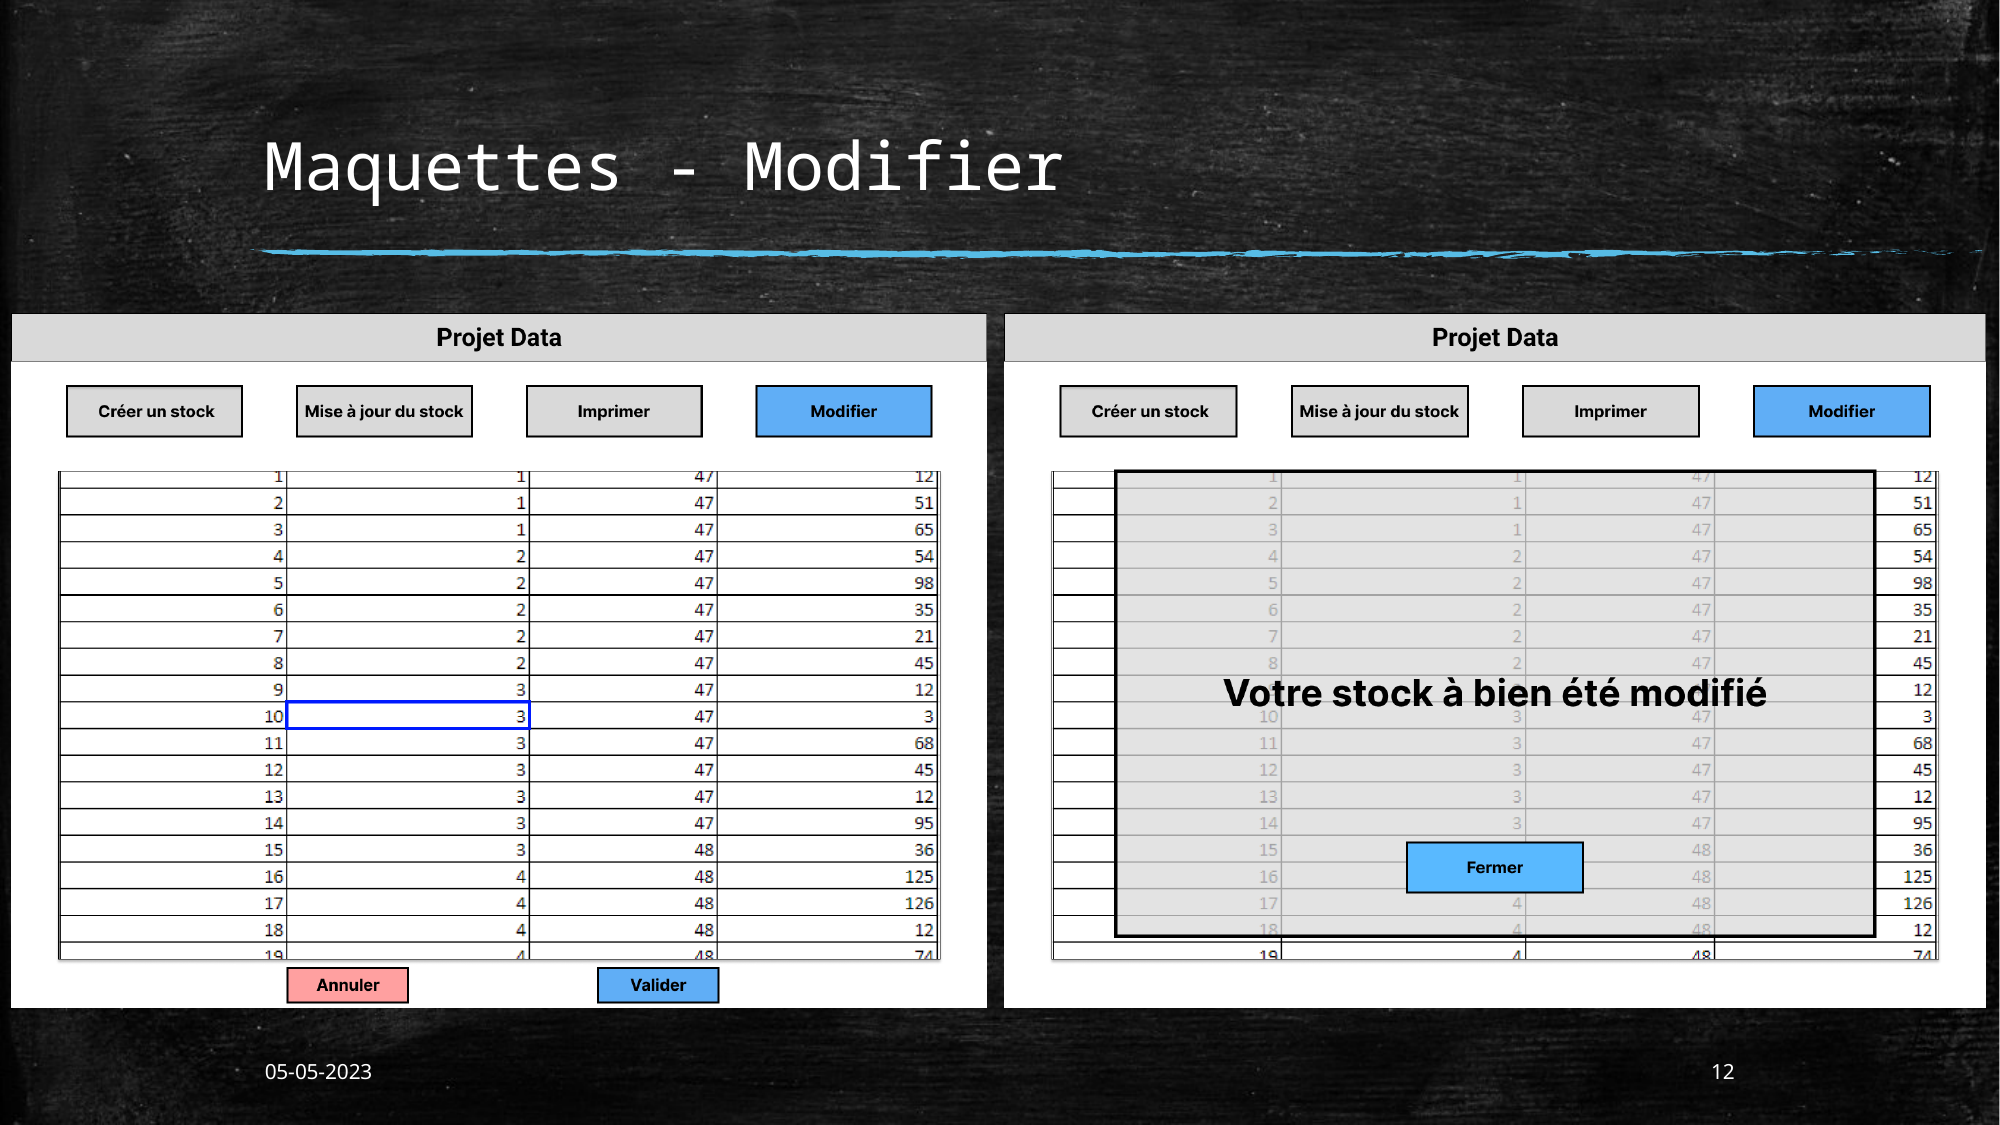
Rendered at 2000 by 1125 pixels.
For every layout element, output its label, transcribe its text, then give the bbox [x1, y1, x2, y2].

footer 05-05-2023 [249, 1050, 1288, 1096]
slide_number 12 [1562, 1050, 1750, 1096]
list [10, 313, 987, 1008]
title Maquettes - Modifier [249, 45, 1750, 213]
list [1004, 313, 1986, 1008]
